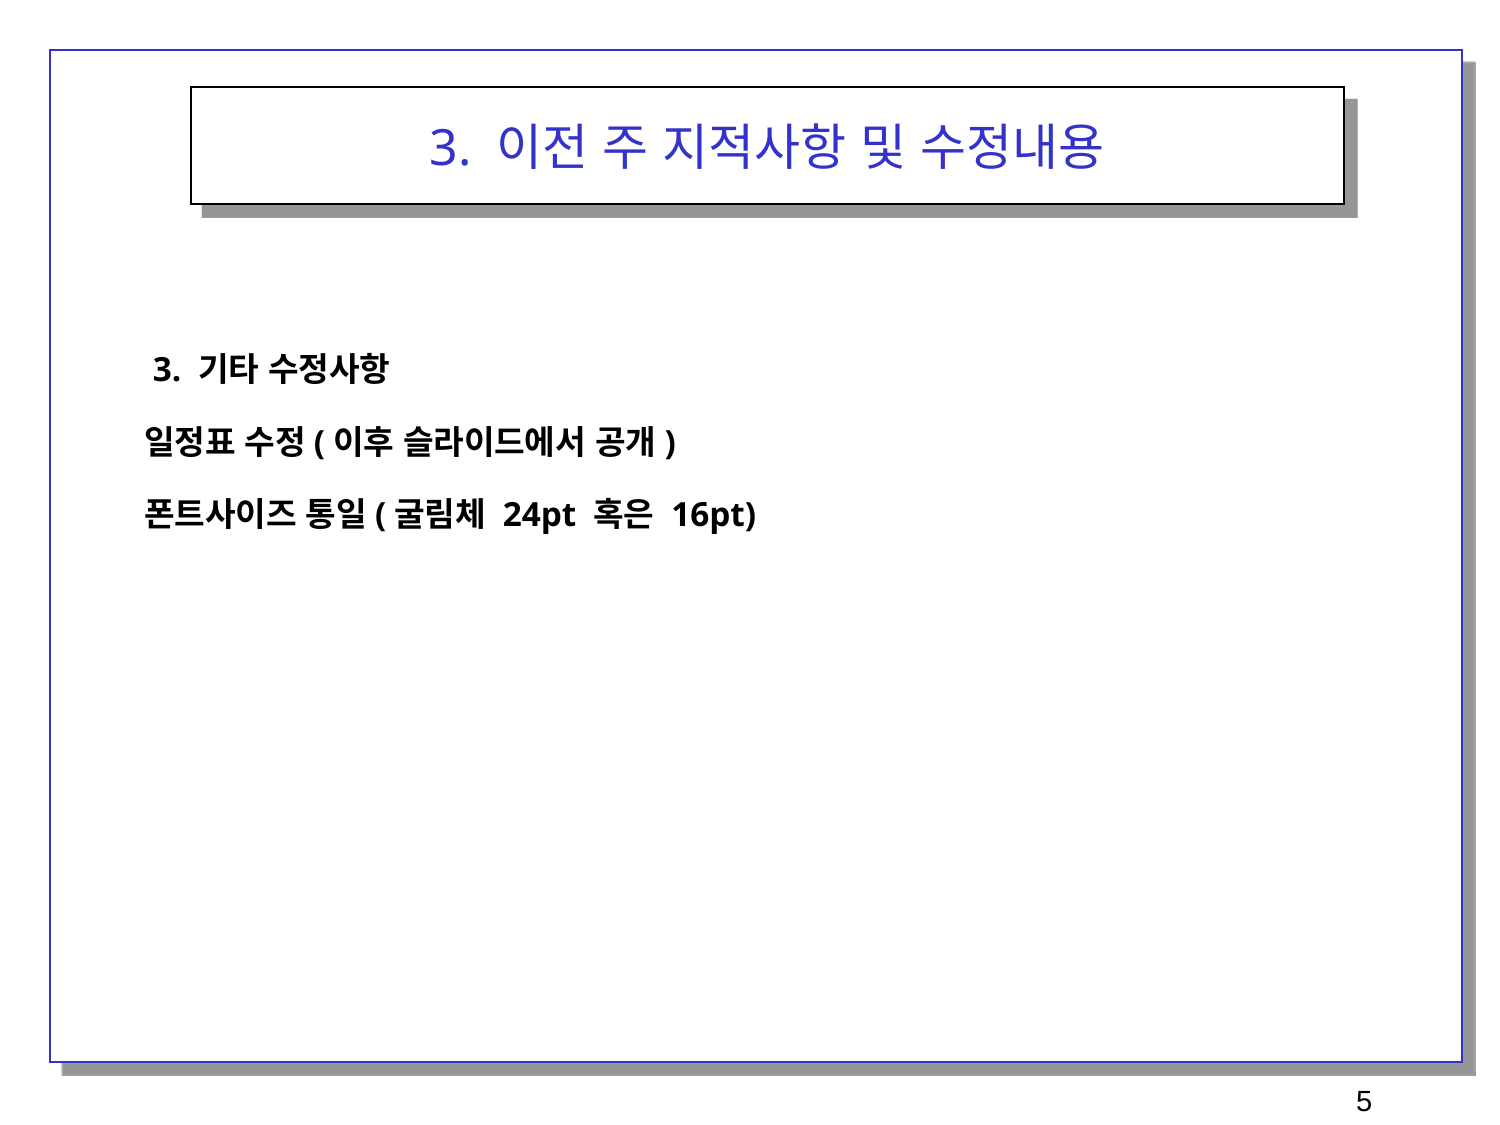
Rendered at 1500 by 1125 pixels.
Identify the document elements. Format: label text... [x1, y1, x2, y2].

text_box 3. 이전 주 지적사항 및 수정내용 [190, 87, 1344, 205]
text_box 3. 기타 수정사항 일정표 수정(이후 슬라이드에서 공개) 폰트사이즈 통일(굴림체 24pt 혹은 16pt) [99, 325, 1367, 541]
slide_number 5 [1074, 1074, 1388, 1125]
